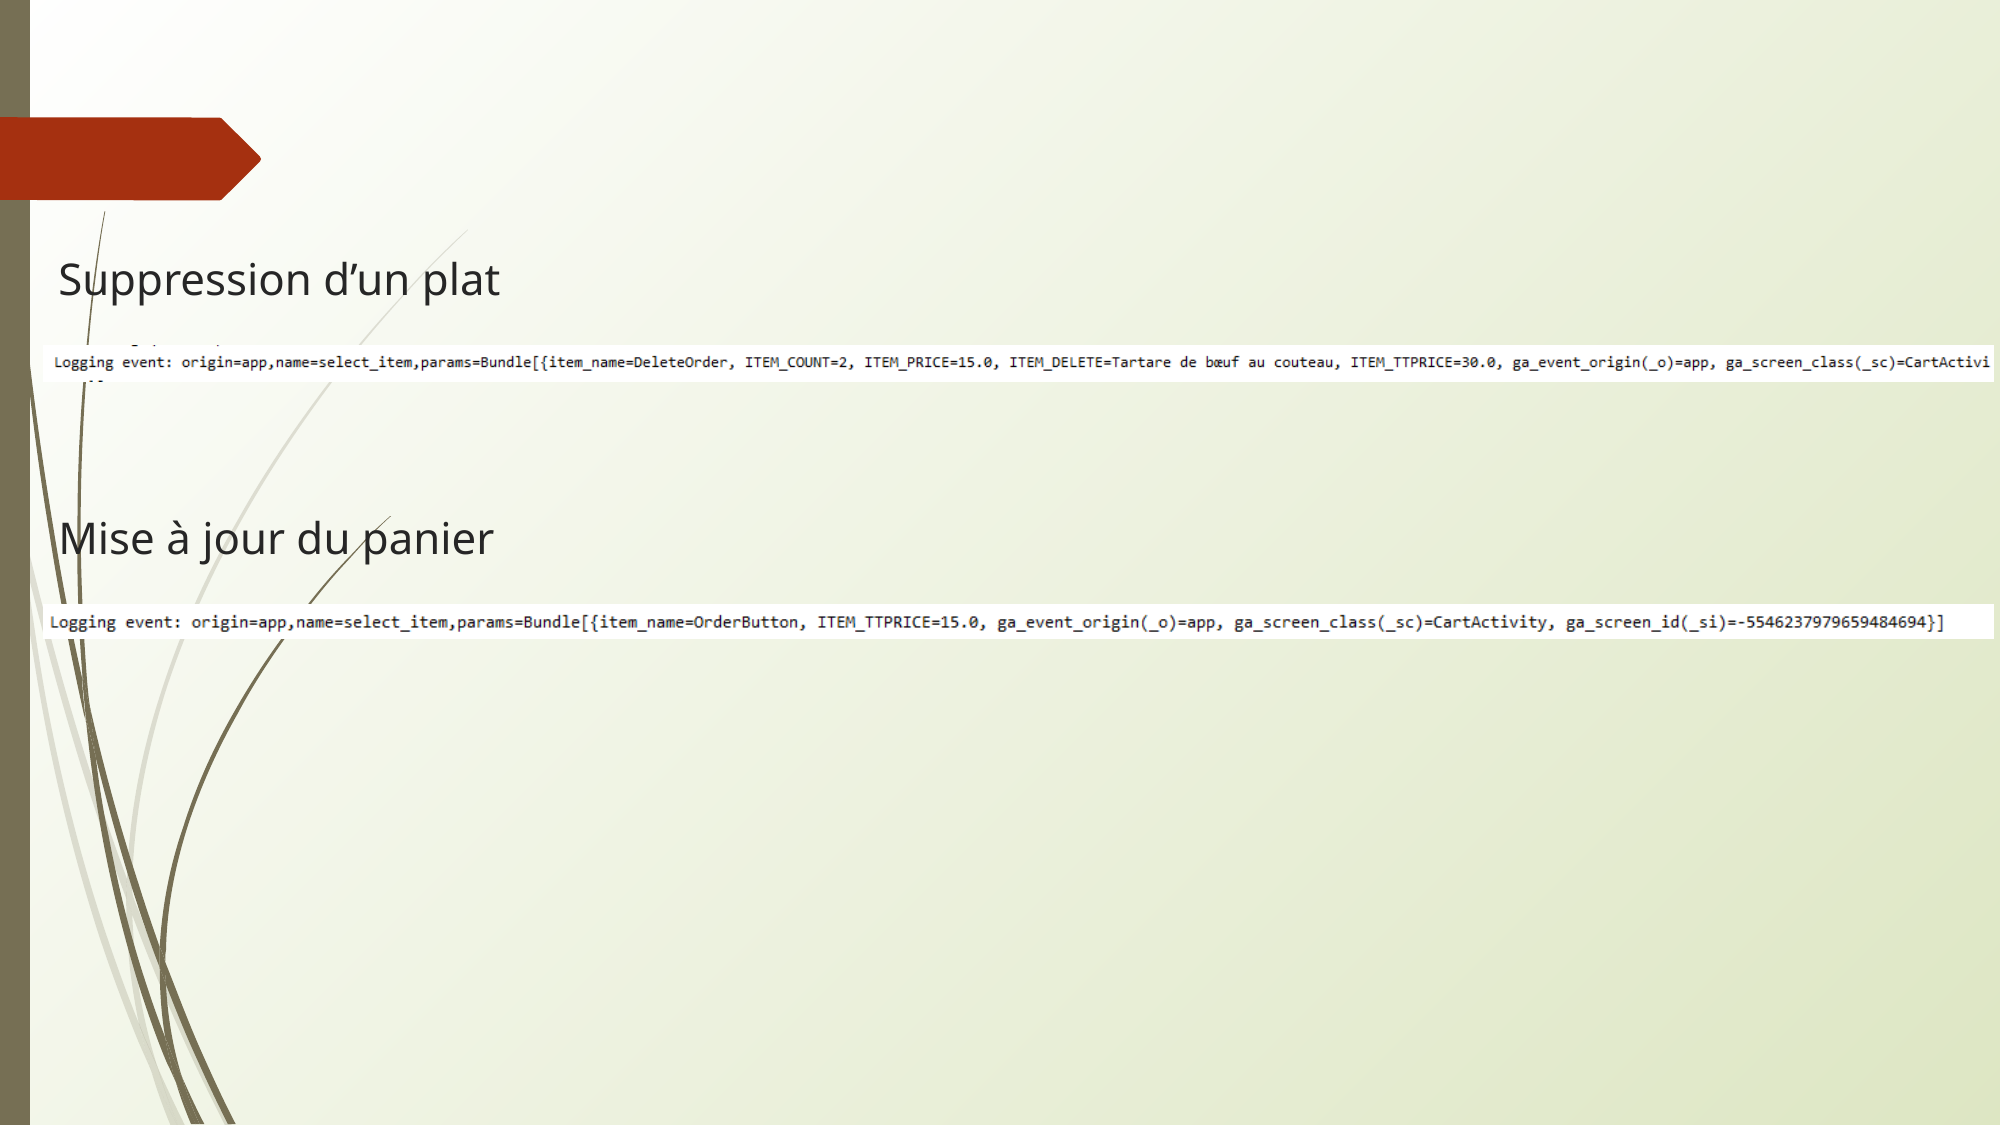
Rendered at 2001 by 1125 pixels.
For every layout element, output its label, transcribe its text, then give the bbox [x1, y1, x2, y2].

picture [42, 344, 1994, 382]
picture [42, 604, 1994, 639]
title Mise à jour du panier [43, 503, 1506, 586]
title Suppression d’un plat [43, 243, 1506, 327]
